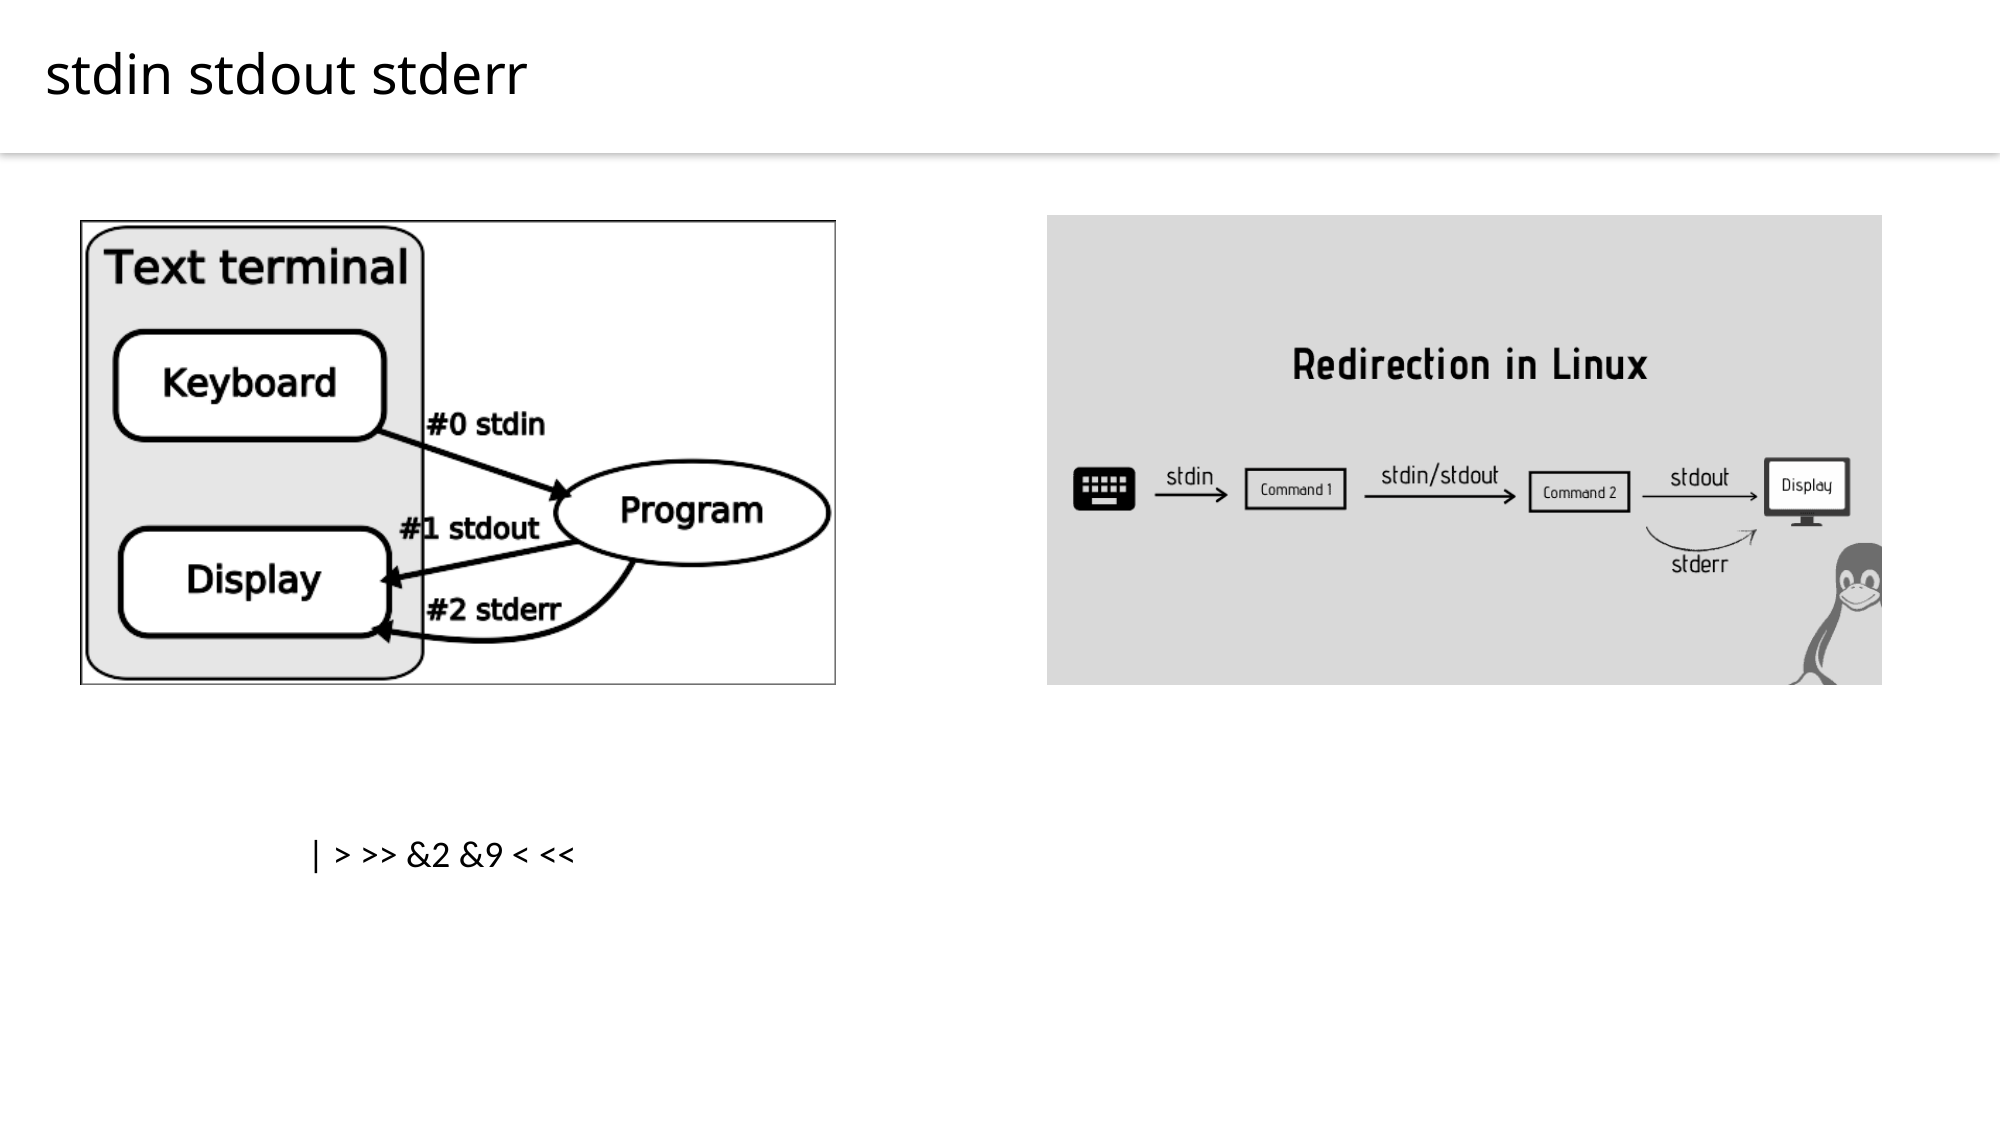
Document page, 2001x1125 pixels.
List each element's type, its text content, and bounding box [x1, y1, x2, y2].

list stdin stdout stderr [0, 0, 2000, 153]
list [80, 220, 836, 685]
picture [1047, 215, 1882, 685]
text_box | > >> &2 &9 < << [292, 823, 593, 883]
